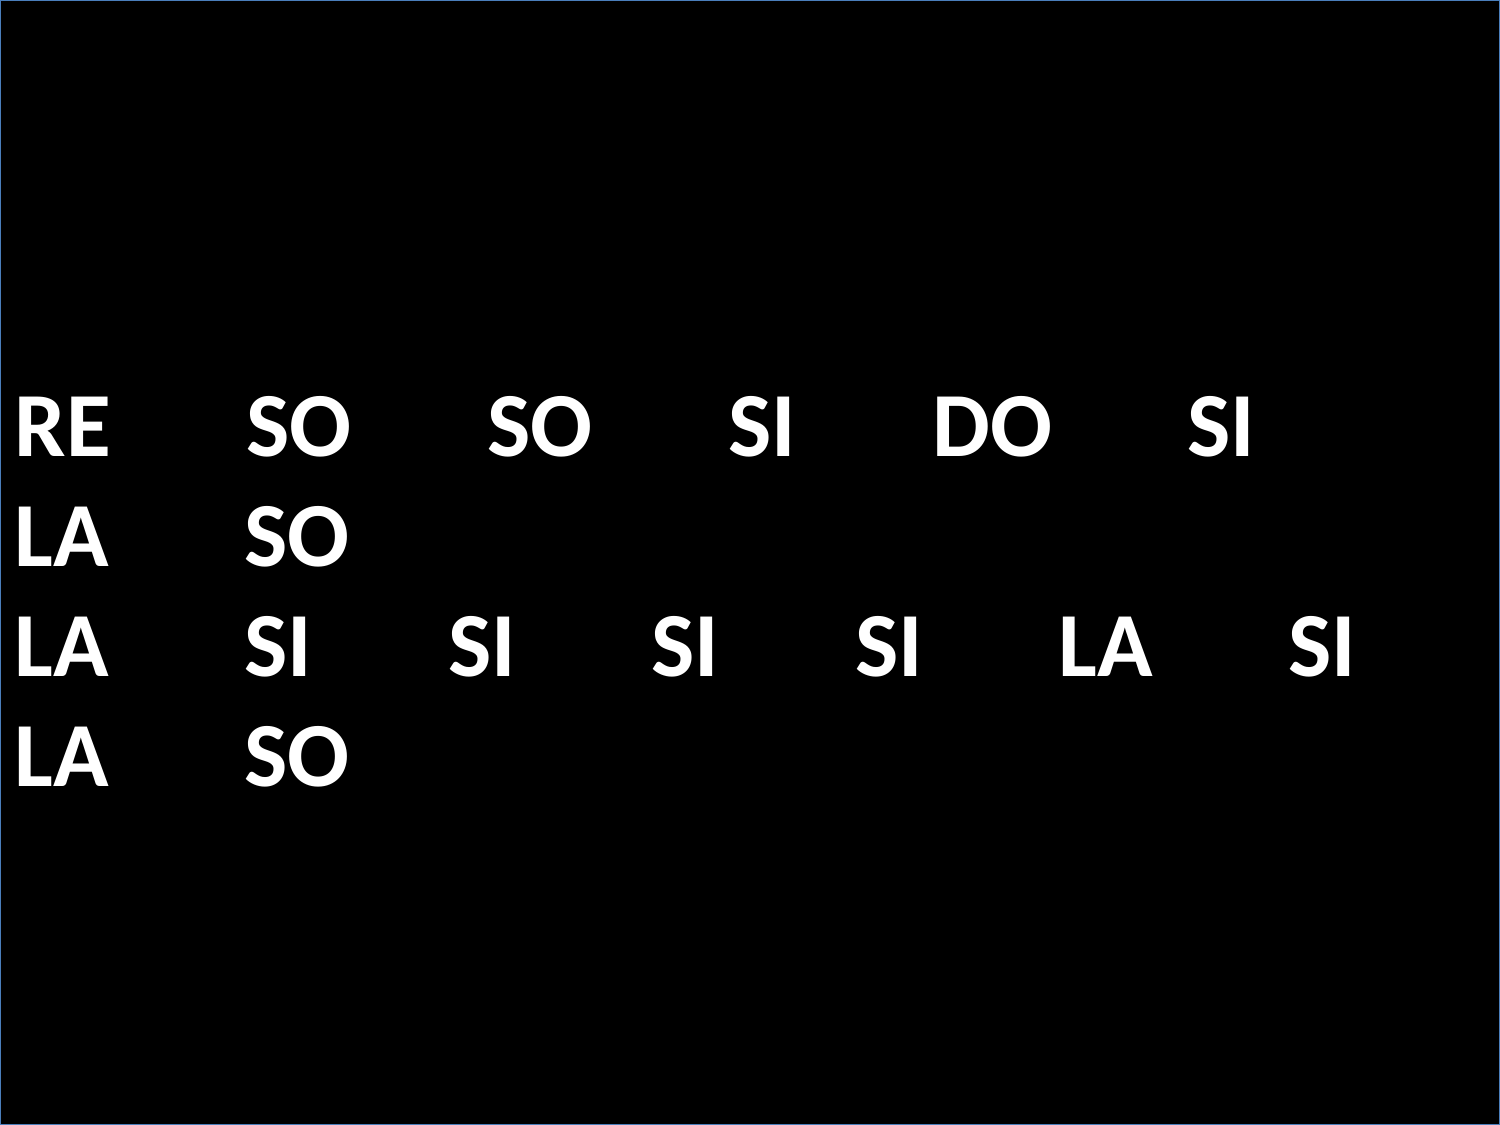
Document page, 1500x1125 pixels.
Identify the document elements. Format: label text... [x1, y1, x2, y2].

text_box RE SO SO SI DO SI LA SO LA SI SI SI SI LA SI LA SO [0, 0, 1500, 1125]
